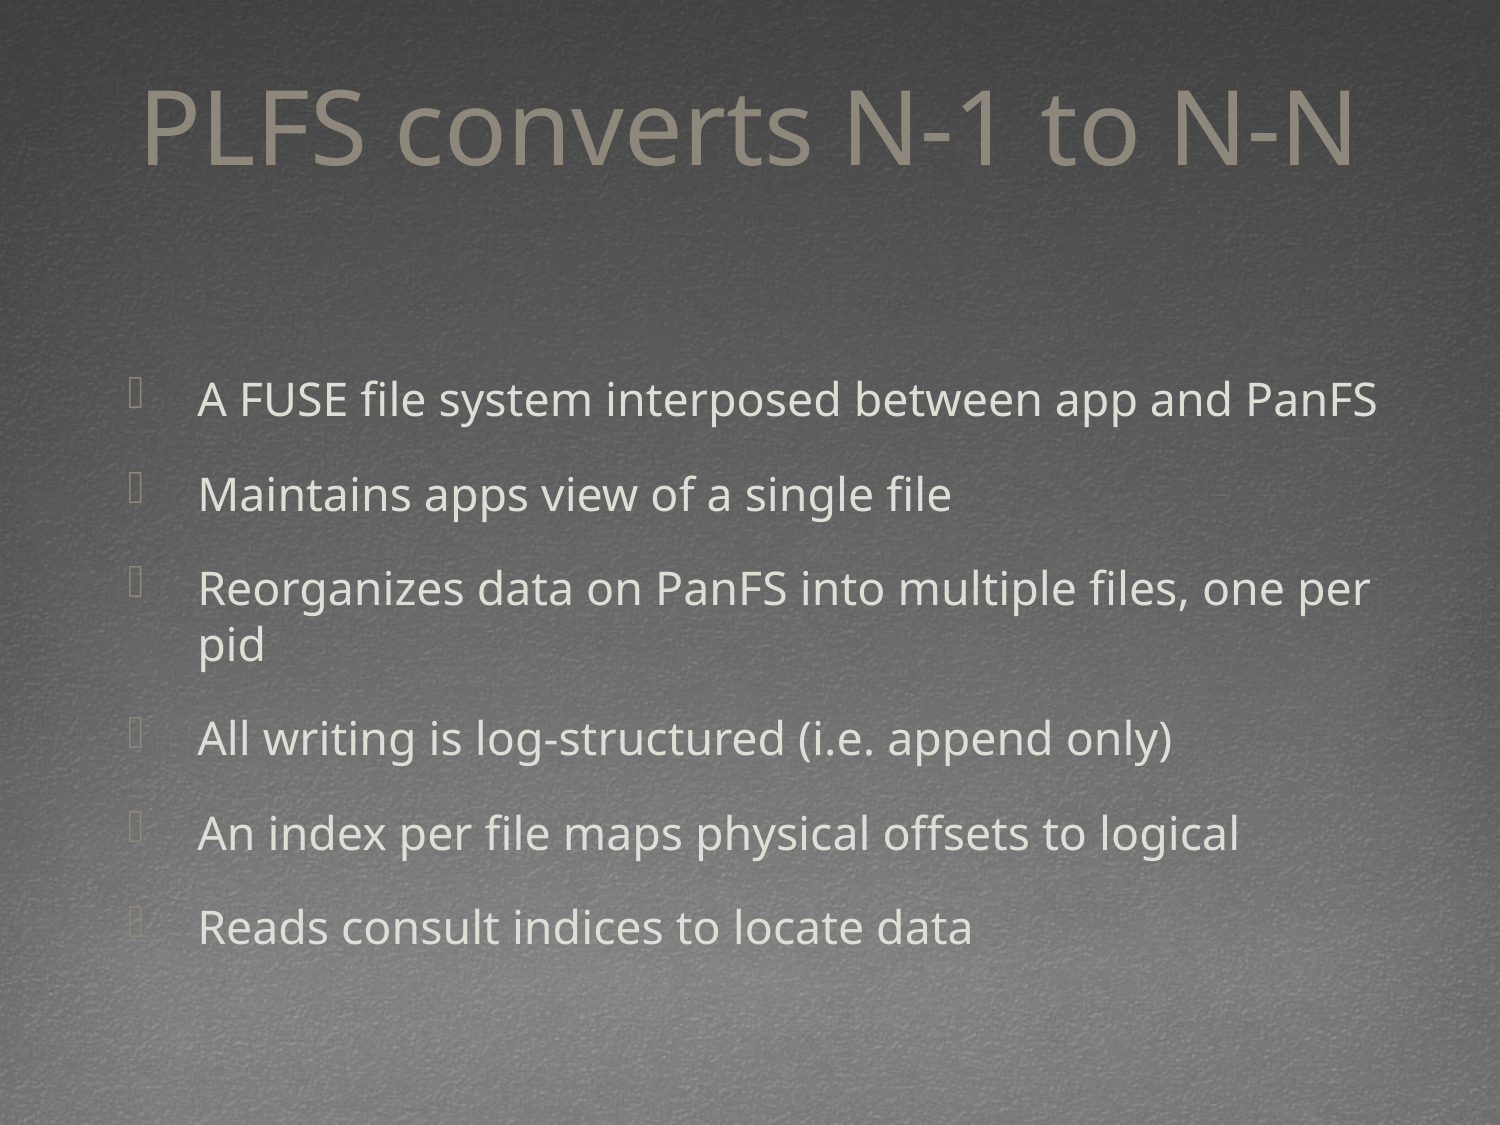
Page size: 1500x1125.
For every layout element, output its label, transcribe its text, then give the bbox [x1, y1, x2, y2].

list A FUSE file system interposed between app and PanFS Maintains apps view of a single file Reorganizes data on PanFS into multiple files, one per pid All writing is log-structured (i.e. append only) An index per file maps physical offsets to logical Reads consult indices to locate data [112, 362, 1463, 963]
title PLFS converts N-1 to N-N [112, 11, 1388, 236]
